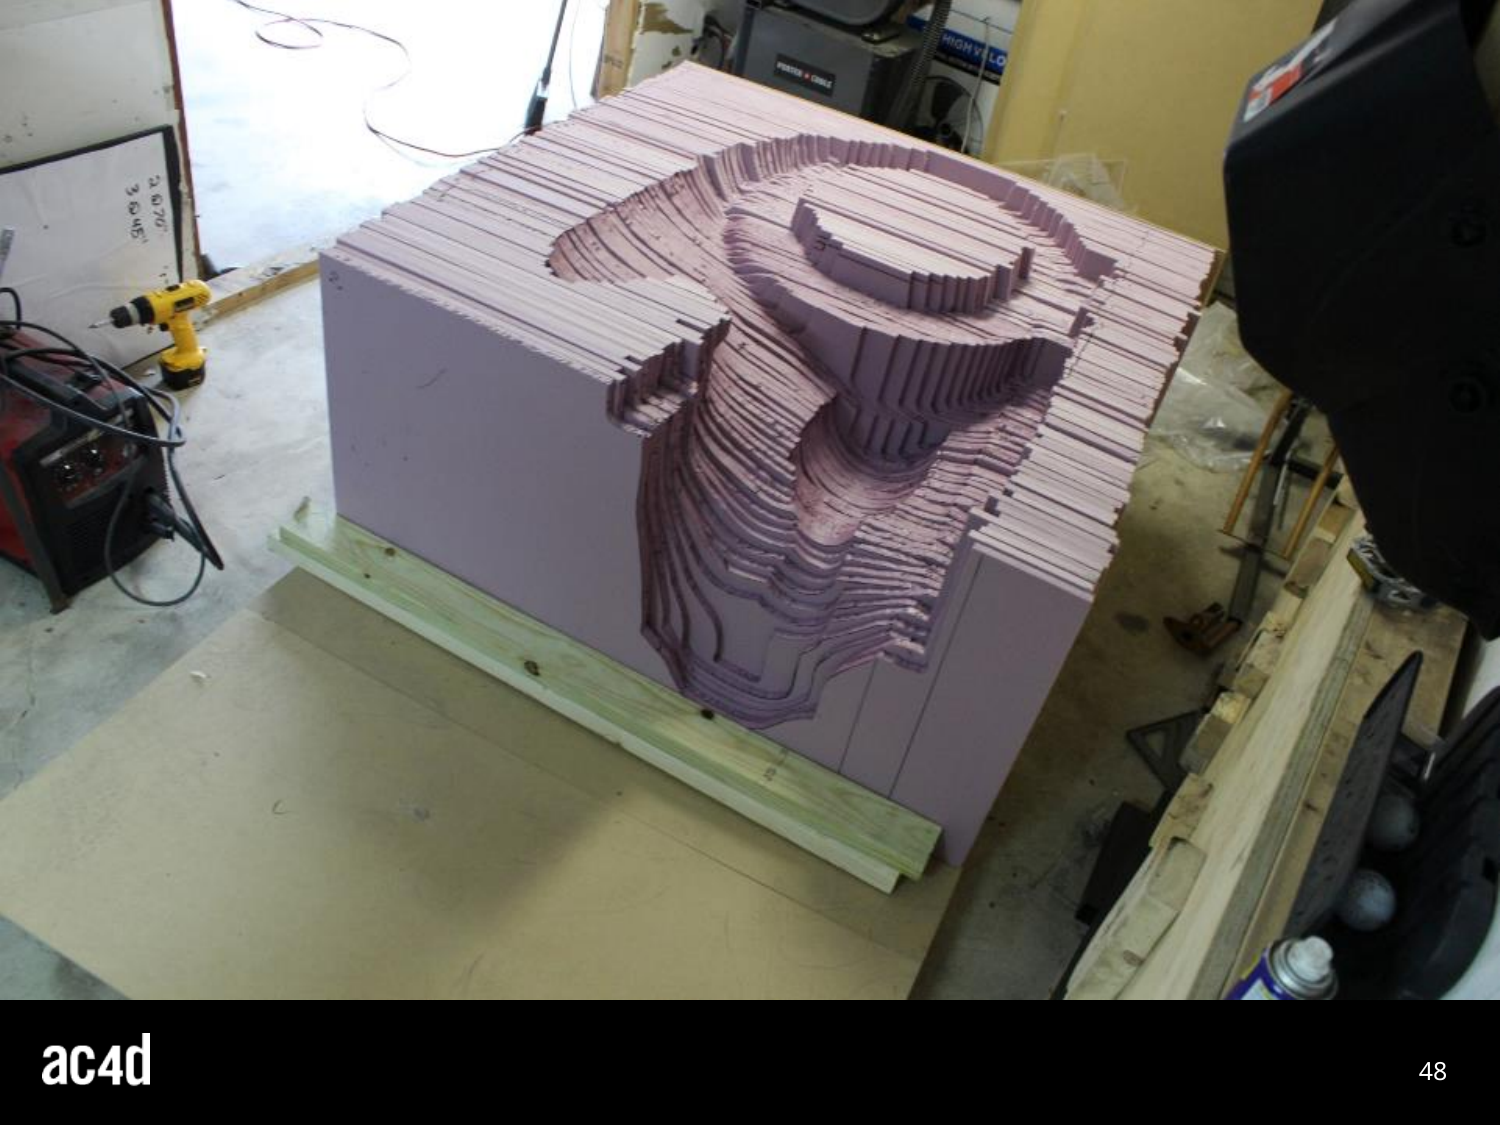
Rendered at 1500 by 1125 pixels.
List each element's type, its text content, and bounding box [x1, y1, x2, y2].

slide_number 48 [1112, 1042, 1463, 1103]
picture [42, 1033, 150, 1088]
picture [0, 0, 1500, 1001]
